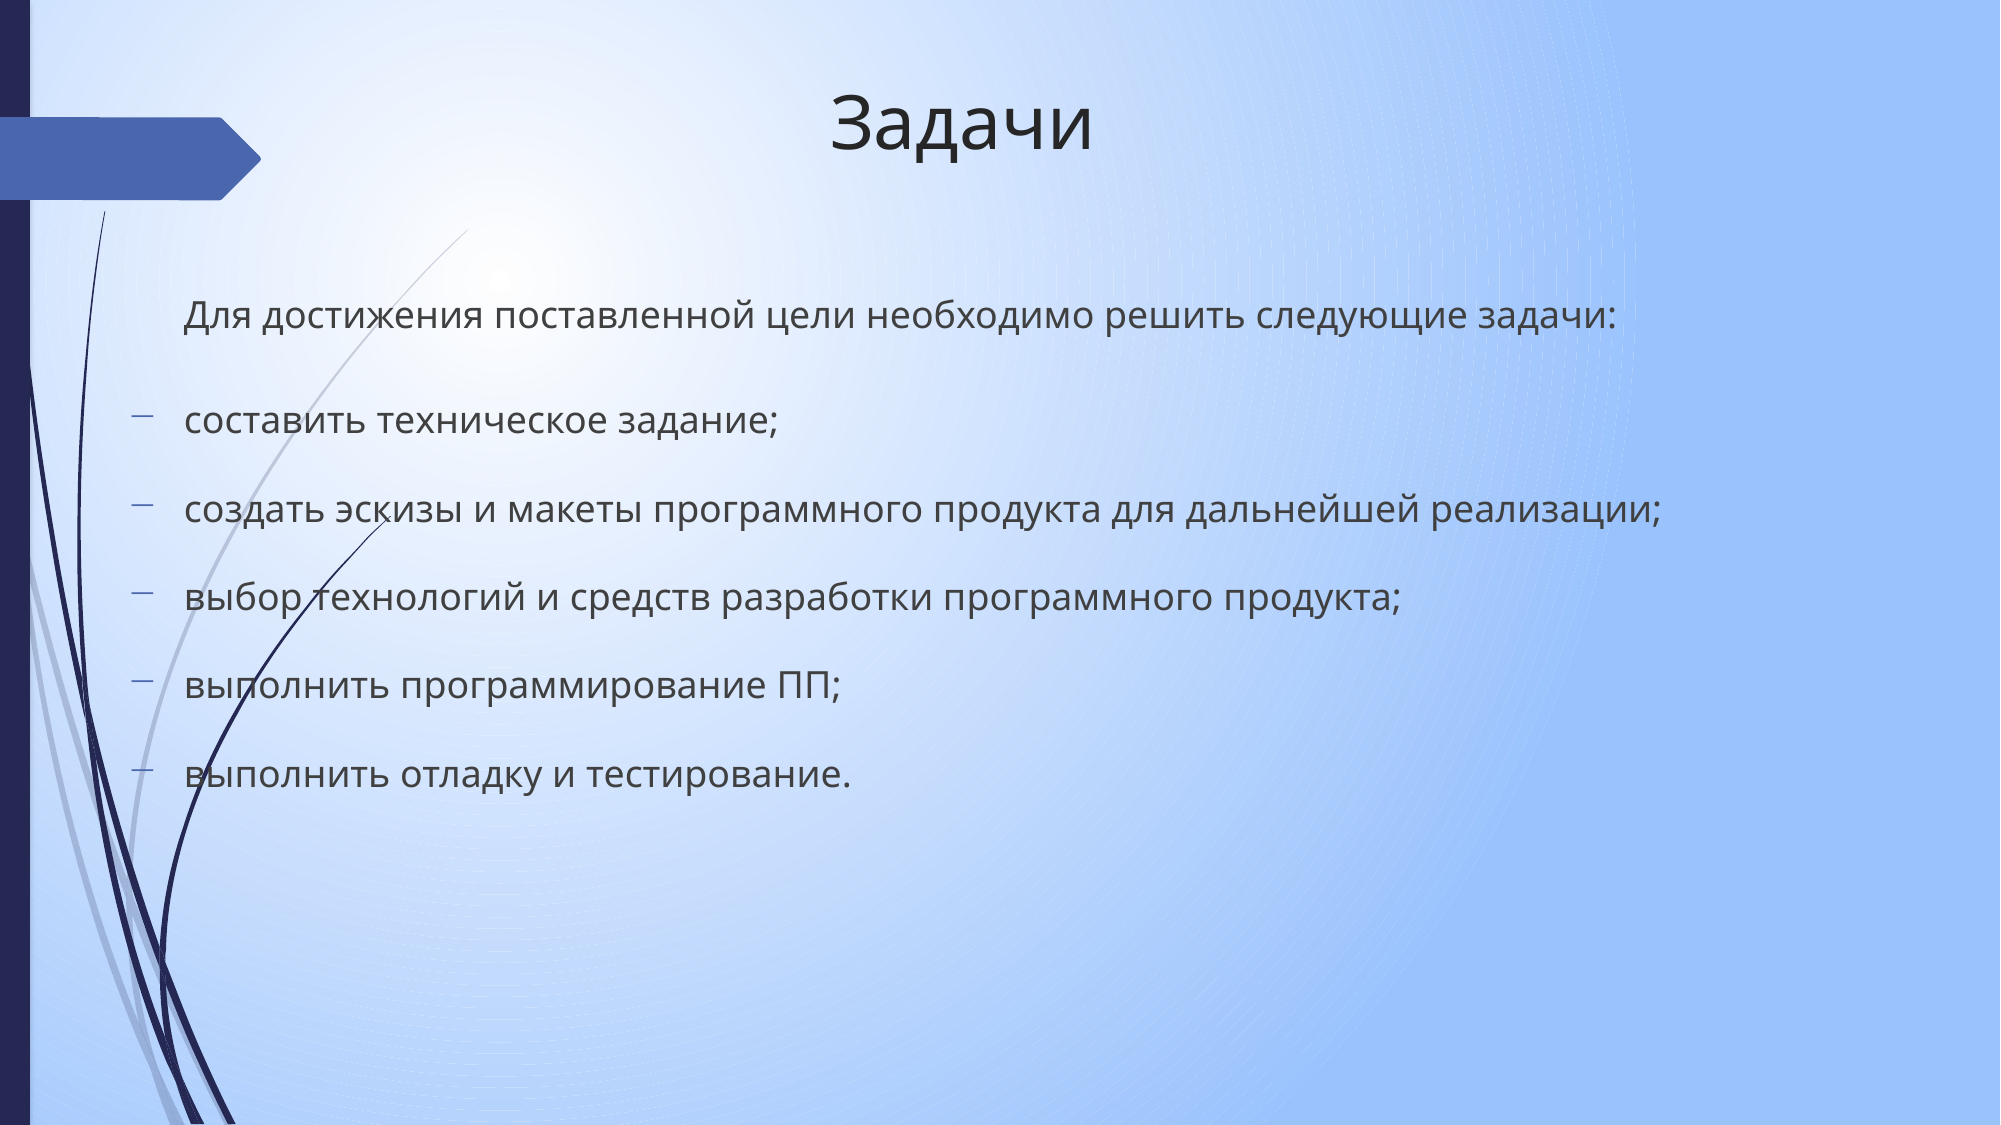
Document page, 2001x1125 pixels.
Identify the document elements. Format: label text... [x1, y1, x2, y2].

list Для достижения поставленной цели необходимо решить следующие задачи: составить техническое задание; создать эскизы и макеты программного продукта для дальнейшей реализации; выбор технологий и средств разработки программного продукта; выполнить программирование ПП; выполнить отладку и тестирование. [112, 261, 1888, 970]
title Задачи [232, 66, 1694, 261]
